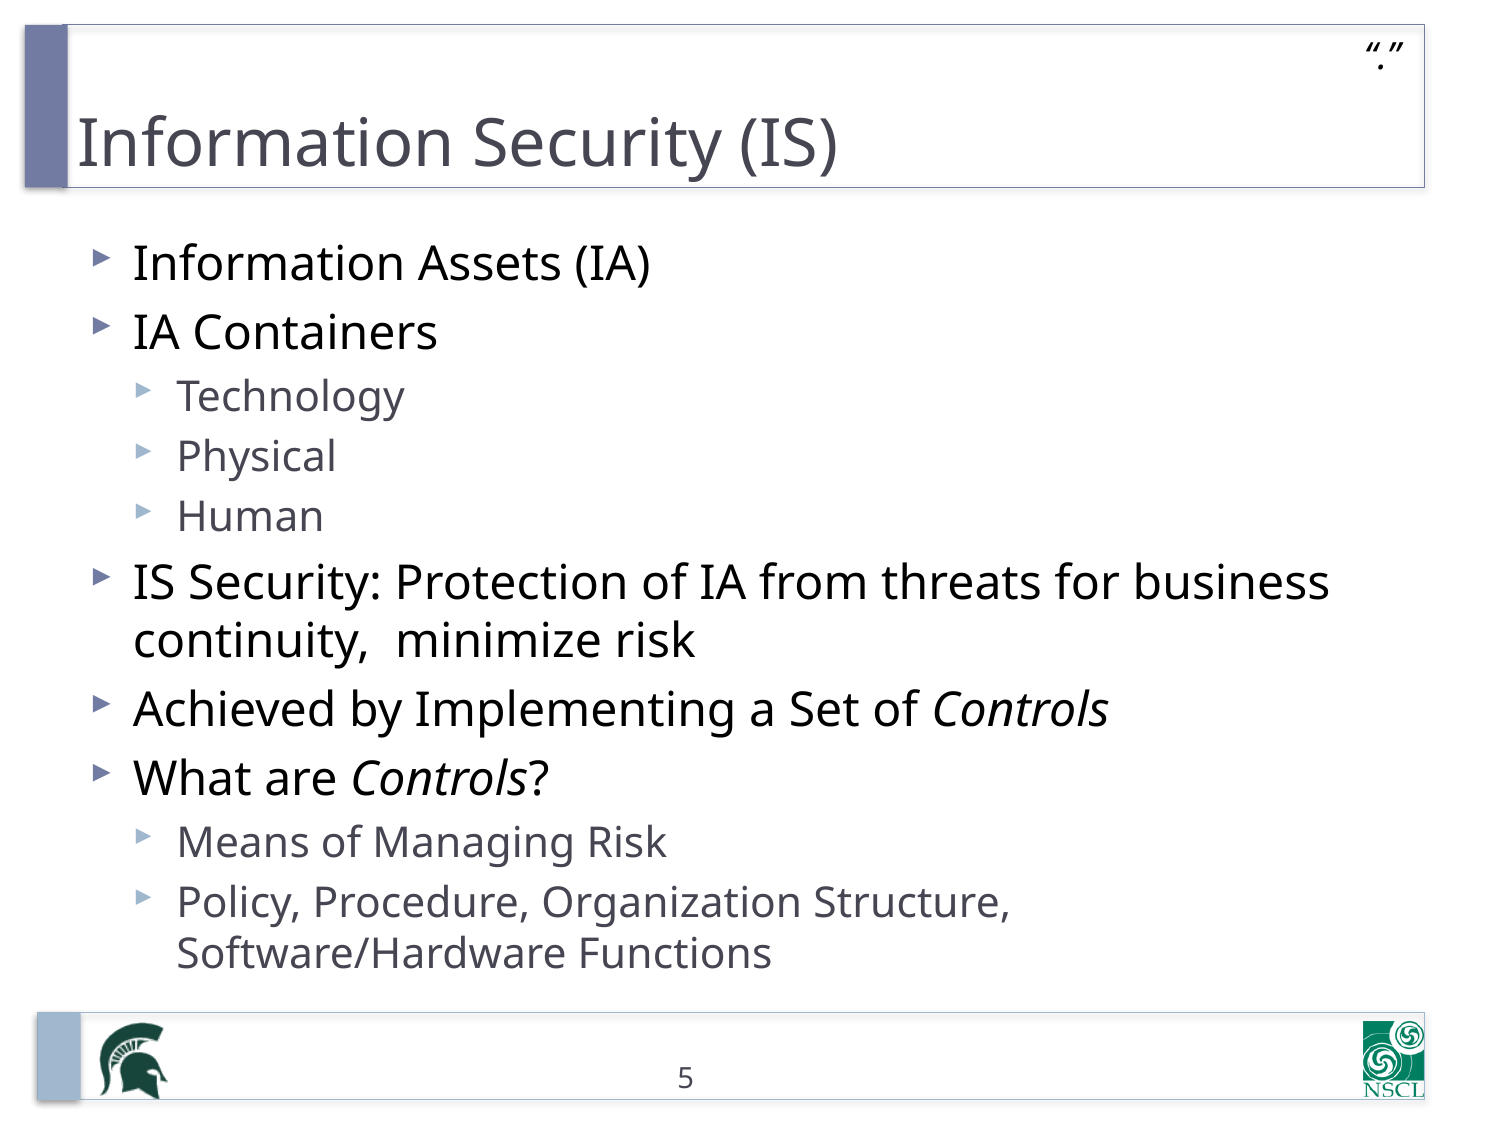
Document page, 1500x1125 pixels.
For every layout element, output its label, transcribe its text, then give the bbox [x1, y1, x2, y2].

title Information Security (IS) [62, 85, 1425, 188]
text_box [412, 862, 1138, 971]
slide_number 5 [662, 1052, 875, 1113]
picture [99, 1022, 168, 1099]
picture [1362, 1021, 1424, 1097]
list Information Assets (IA) IA Containers Technology Physical Human IS Security: Protection of IA from threats for business continuity, minimize risk Achieved by Implementing a Set of Controls What are Controls? Means of Managing Risk Policy, Procedure, Organization Structure, Software/Hardware Functions [75, 224, 1425, 993]
text_box “.” [62, 24, 1425, 85]
